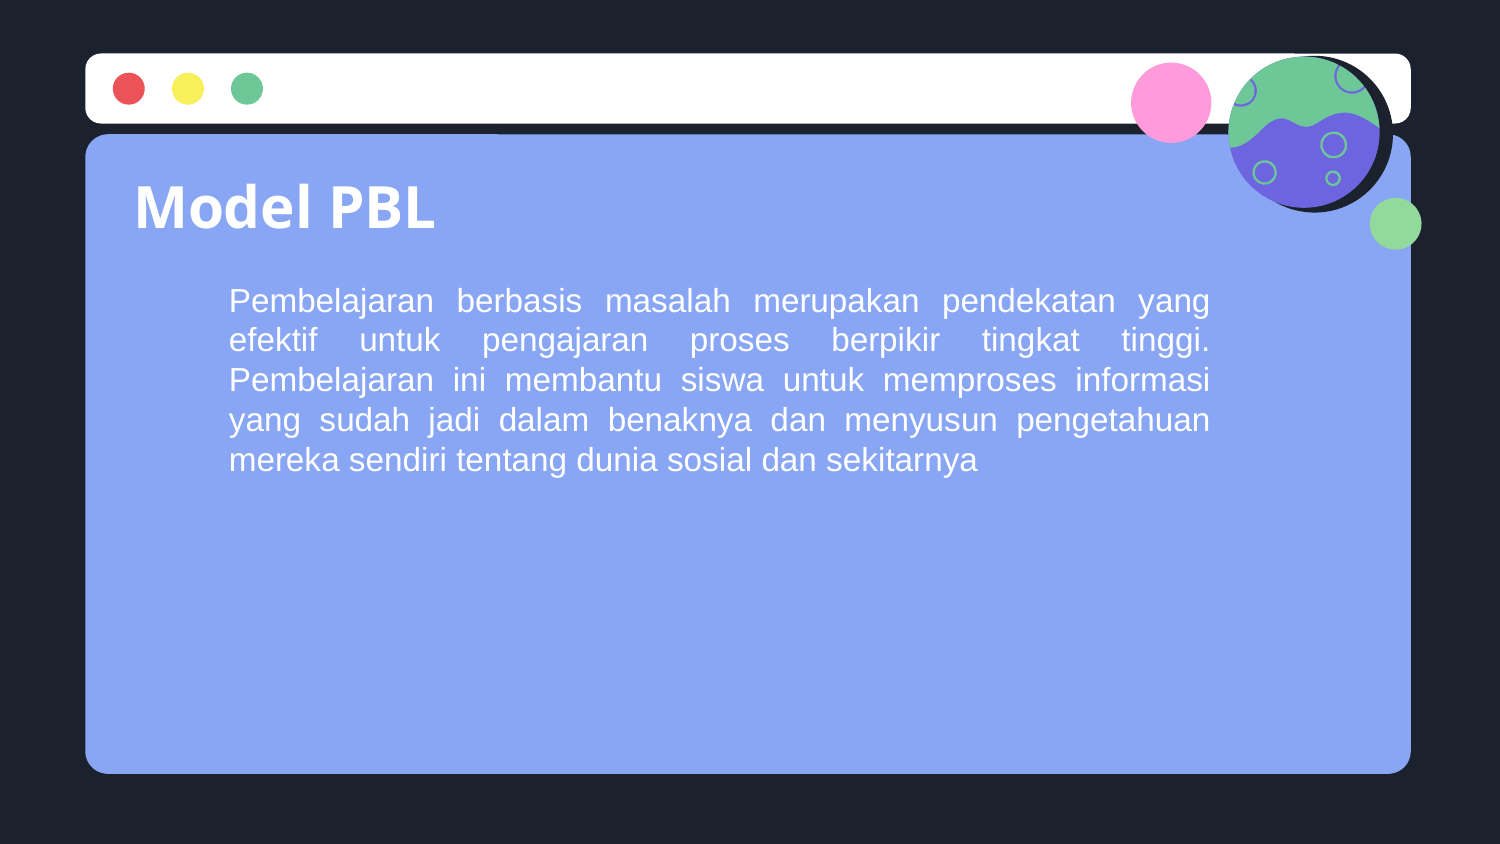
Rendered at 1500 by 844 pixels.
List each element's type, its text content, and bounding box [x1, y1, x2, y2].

title Model PBL [118, 158, 1382, 252]
text_box Pembelajaran berbasis masalah merupakan pendekatan yang efektif untuk pengajaran proses berpikir tingkat tinggi. Pembelajaran ini membantu siswa untuk memproses informasi yang sudah jadi dalam benaknya dan menyusun pengetahuan mereka sendiri tentang dunia sosial dan sekitarnya [213, 263, 1227, 534]
